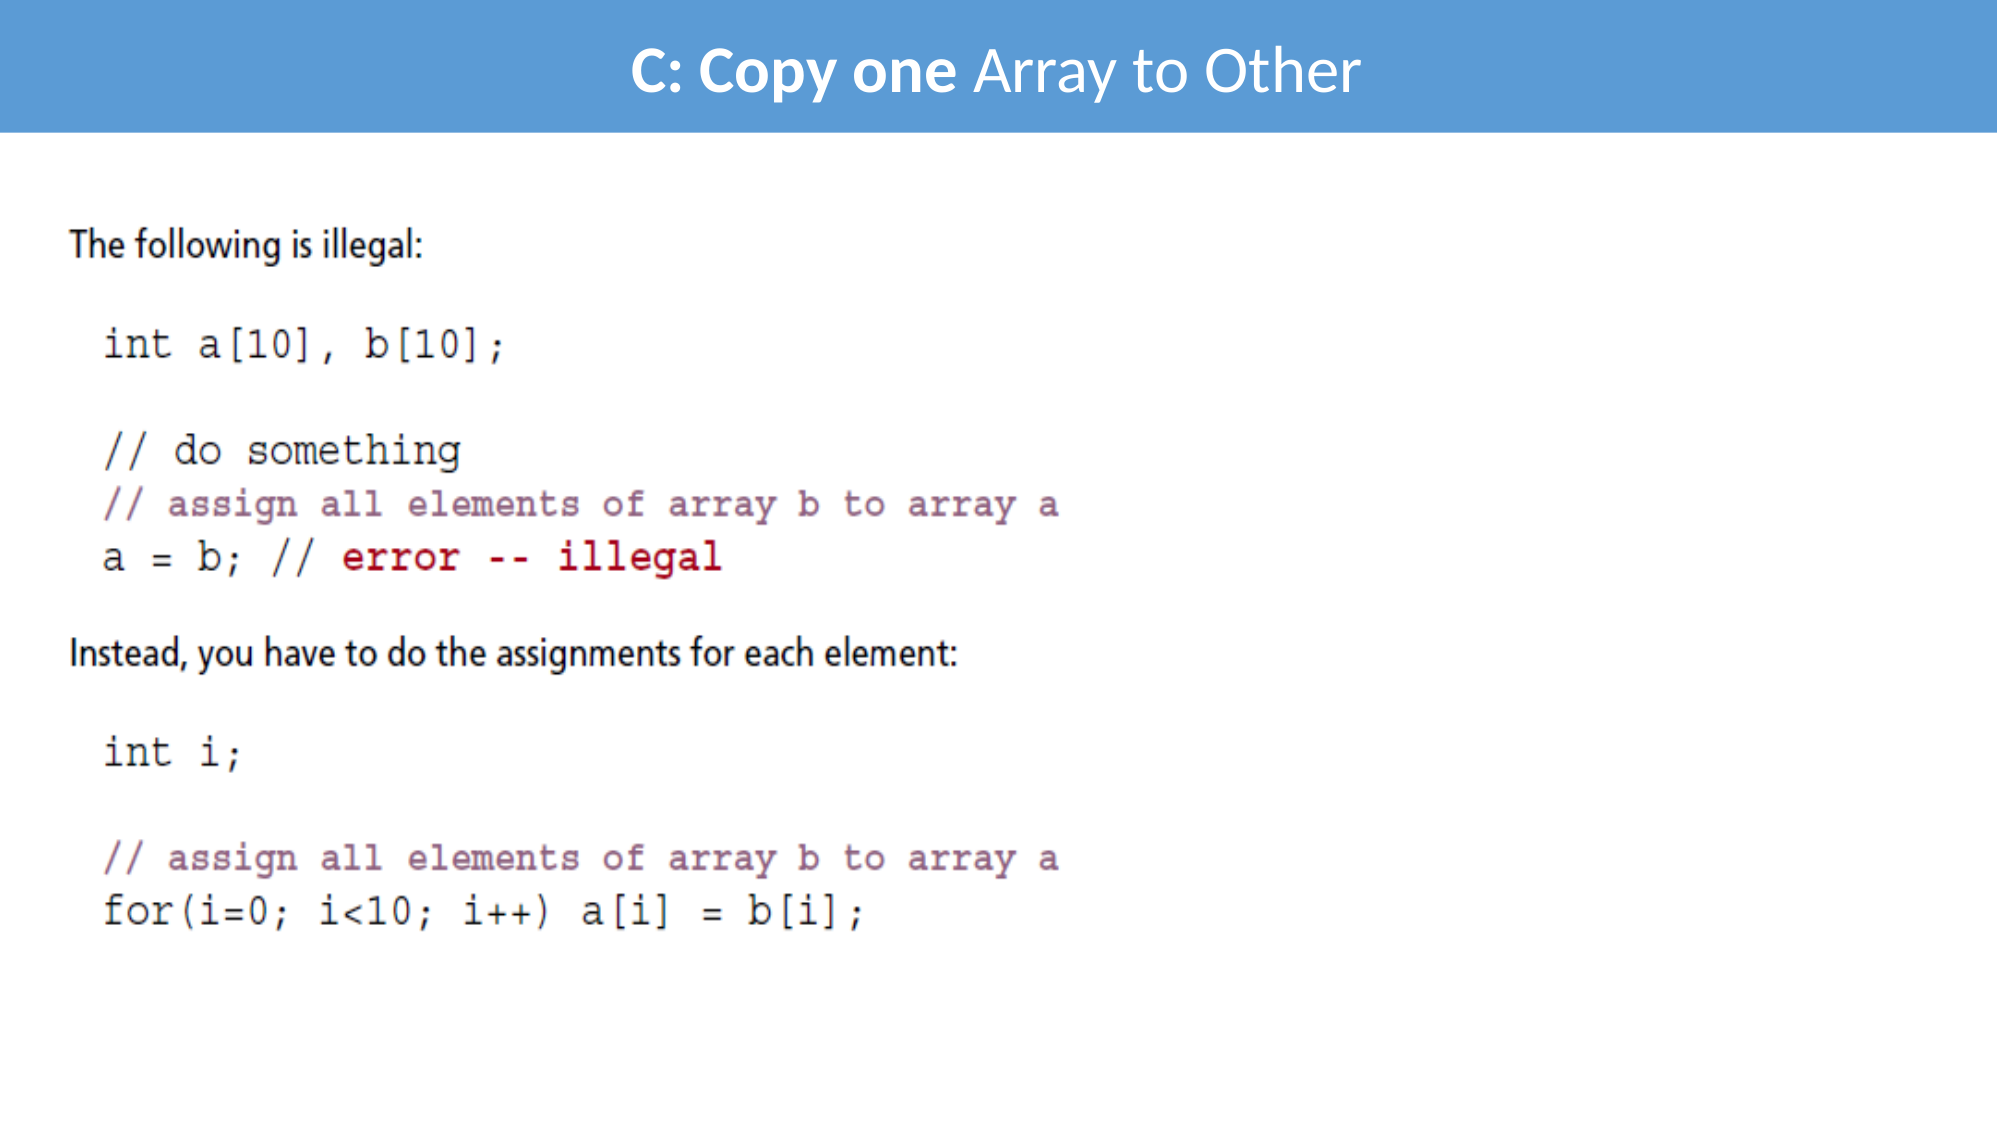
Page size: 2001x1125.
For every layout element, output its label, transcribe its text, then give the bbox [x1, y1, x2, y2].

text_box C: Copy one Array to Other [0, 0, 1998, 134]
picture [21, 191, 1107, 990]
